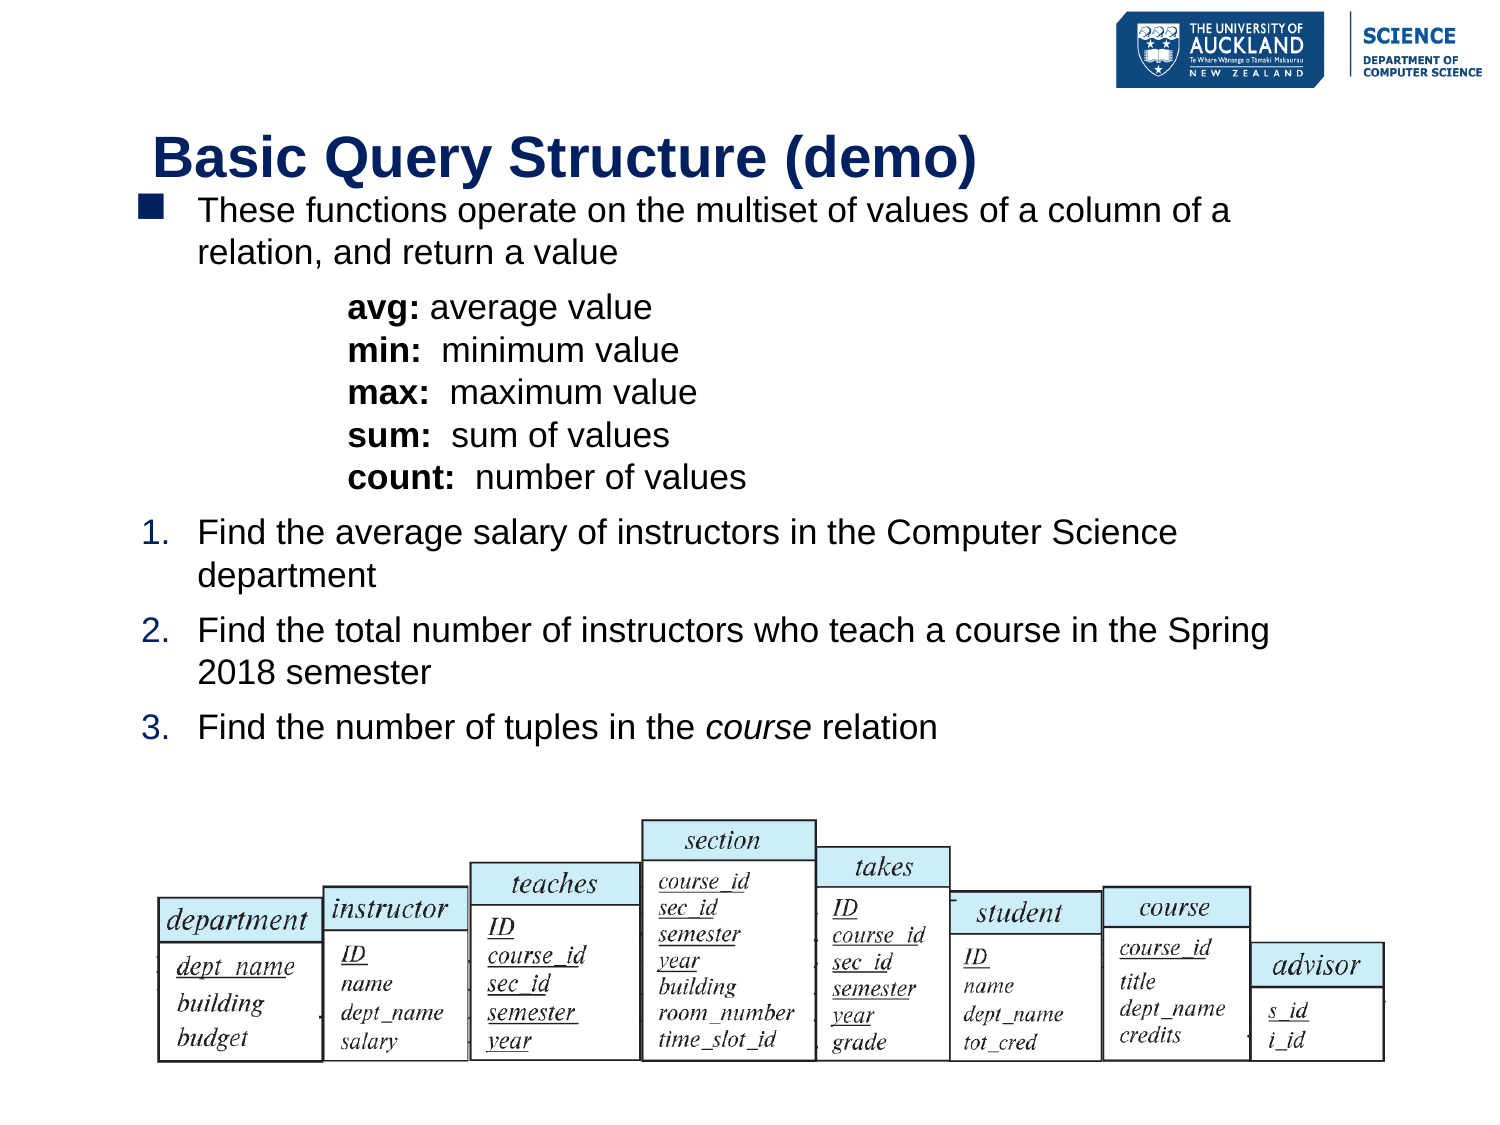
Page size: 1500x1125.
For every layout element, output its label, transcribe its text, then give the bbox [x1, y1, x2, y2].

title Basic Query Structure (demo) [137, 95, 1464, 197]
picture [1116, 11, 1482, 88]
picture [156, 817, 1386, 1071]
list These functions operate on the multiset of values of a column of a relation, and return a value avg: average value min: minimum value max: maximum value sum: sum of values count: number of values Find the average salary of instructors in the Computer Science department Find the total number of instructors who teach a course in the Spring 2018 semester Find the number of tuples in the course relation [126, 179, 1316, 802]
